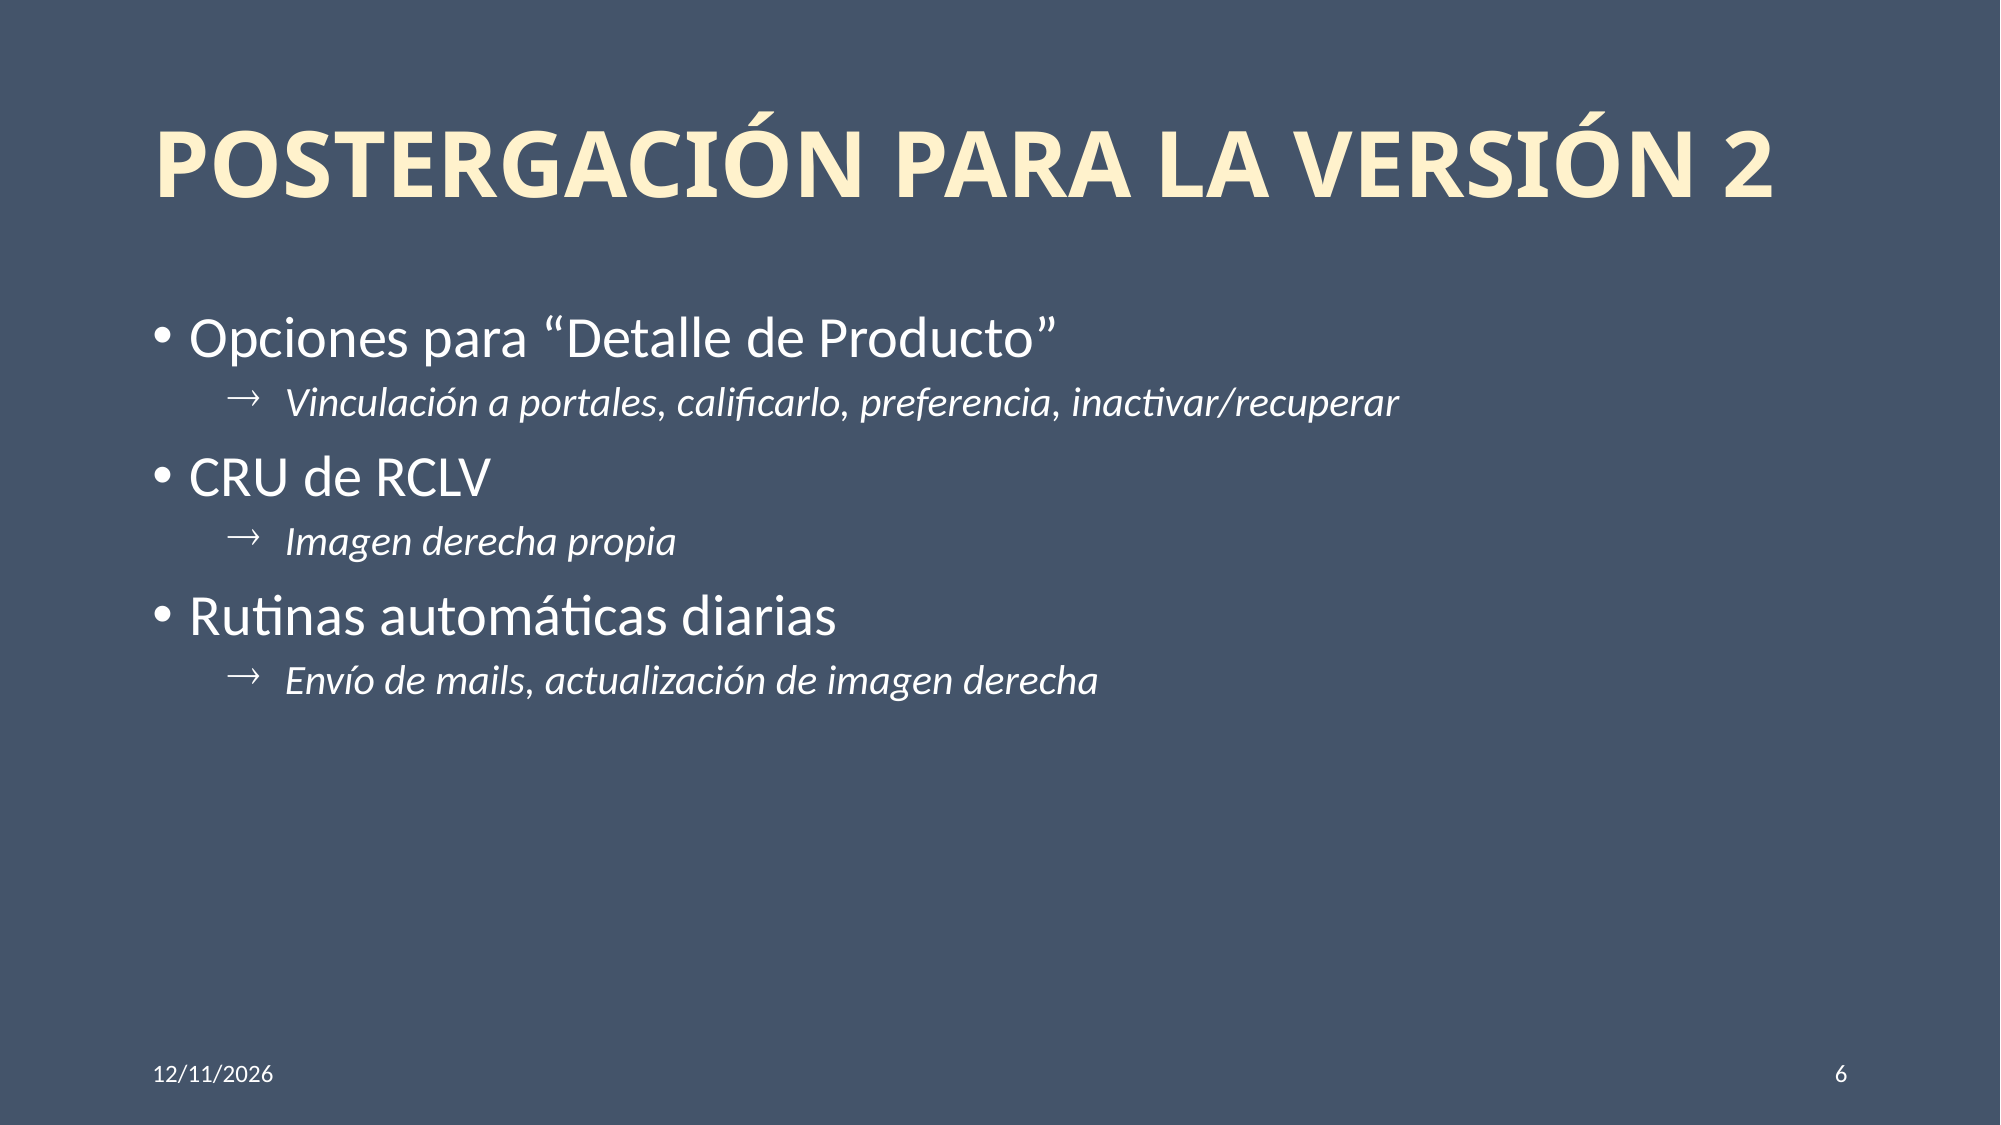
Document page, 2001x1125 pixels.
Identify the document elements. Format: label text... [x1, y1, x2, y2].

list Opciones para “Detalle de Producto” Vinculación a portales, calificarlo, preferencia, inactivar/recuperar CRU de RCLV Imagen derecha propia Rutinas automáticas diarias Envío de mails, actualización de imagen derecha [137, 299, 1863, 1014]
title Postergación para la Versión 2 [137, 111, 1863, 227]
slide_number 20/dic.22 [137, 1042, 588, 1103]
slide_number 6 [1412, 1042, 1863, 1103]
